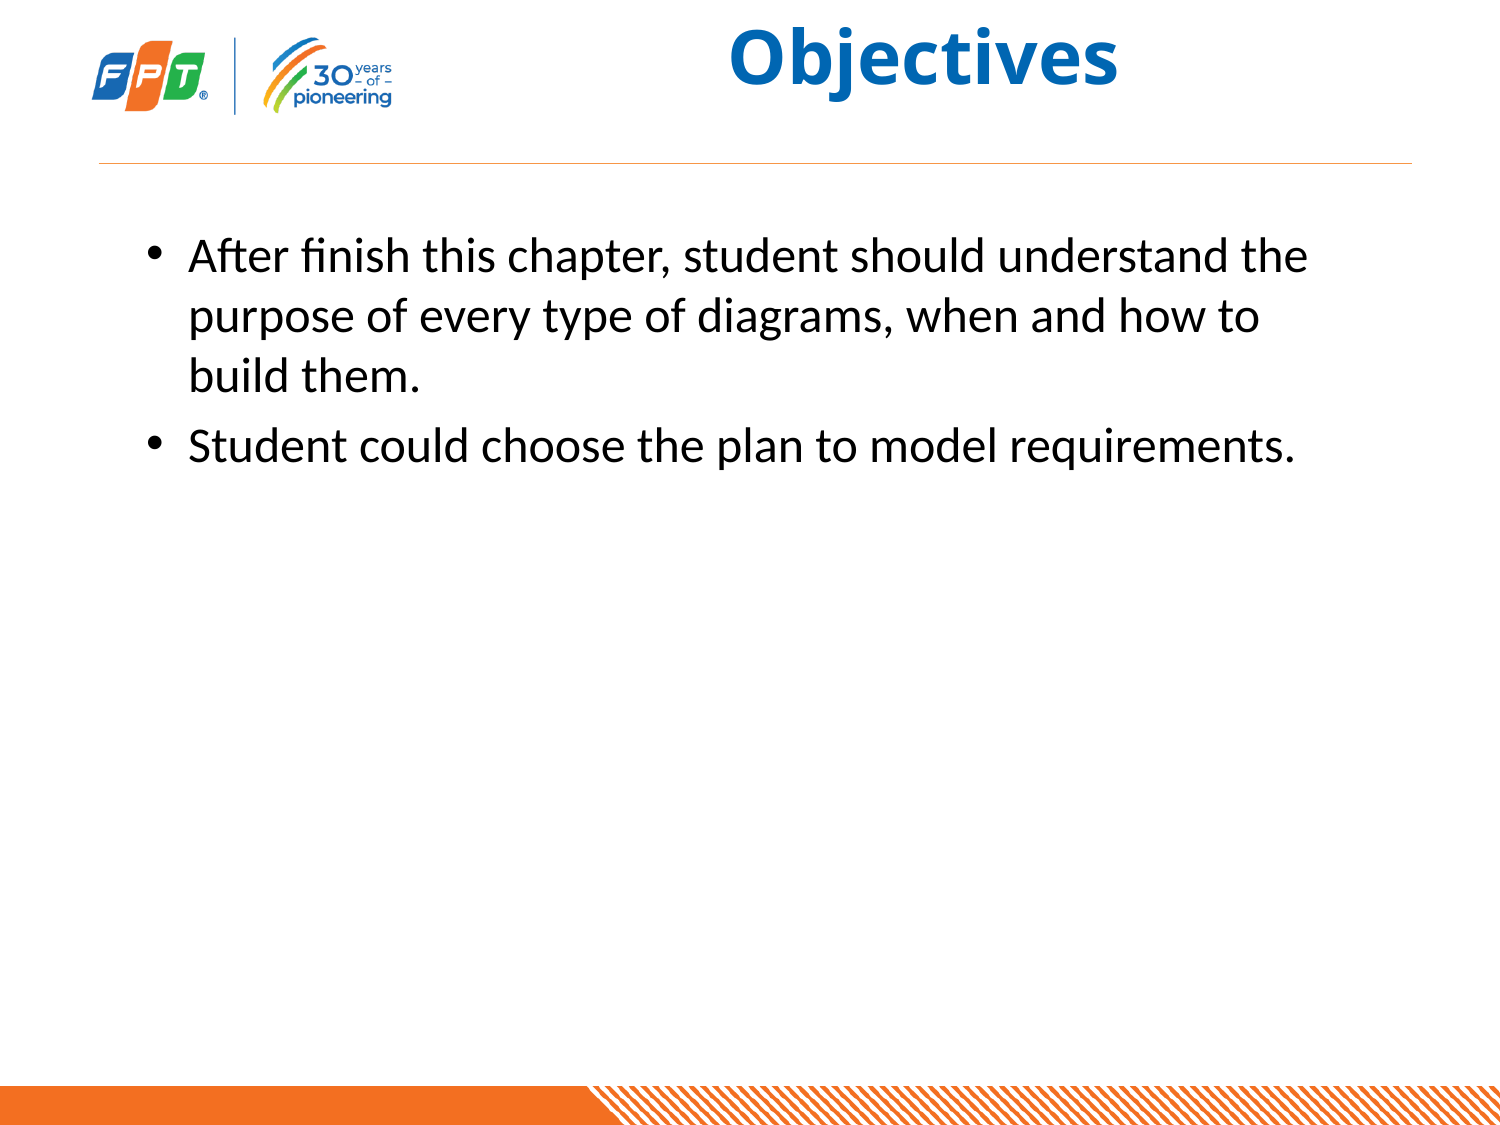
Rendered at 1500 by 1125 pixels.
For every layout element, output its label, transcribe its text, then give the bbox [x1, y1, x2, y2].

picture [0, 1086, 1500, 1125]
title Objectives [365, 1, 1483, 175]
list After finish this chapter, student should understand the purpose of every type of diagrams, when and how to build them. Student could choose the plan to model requirements. [131, 214, 1371, 955]
picture [56, 6, 365, 146]
